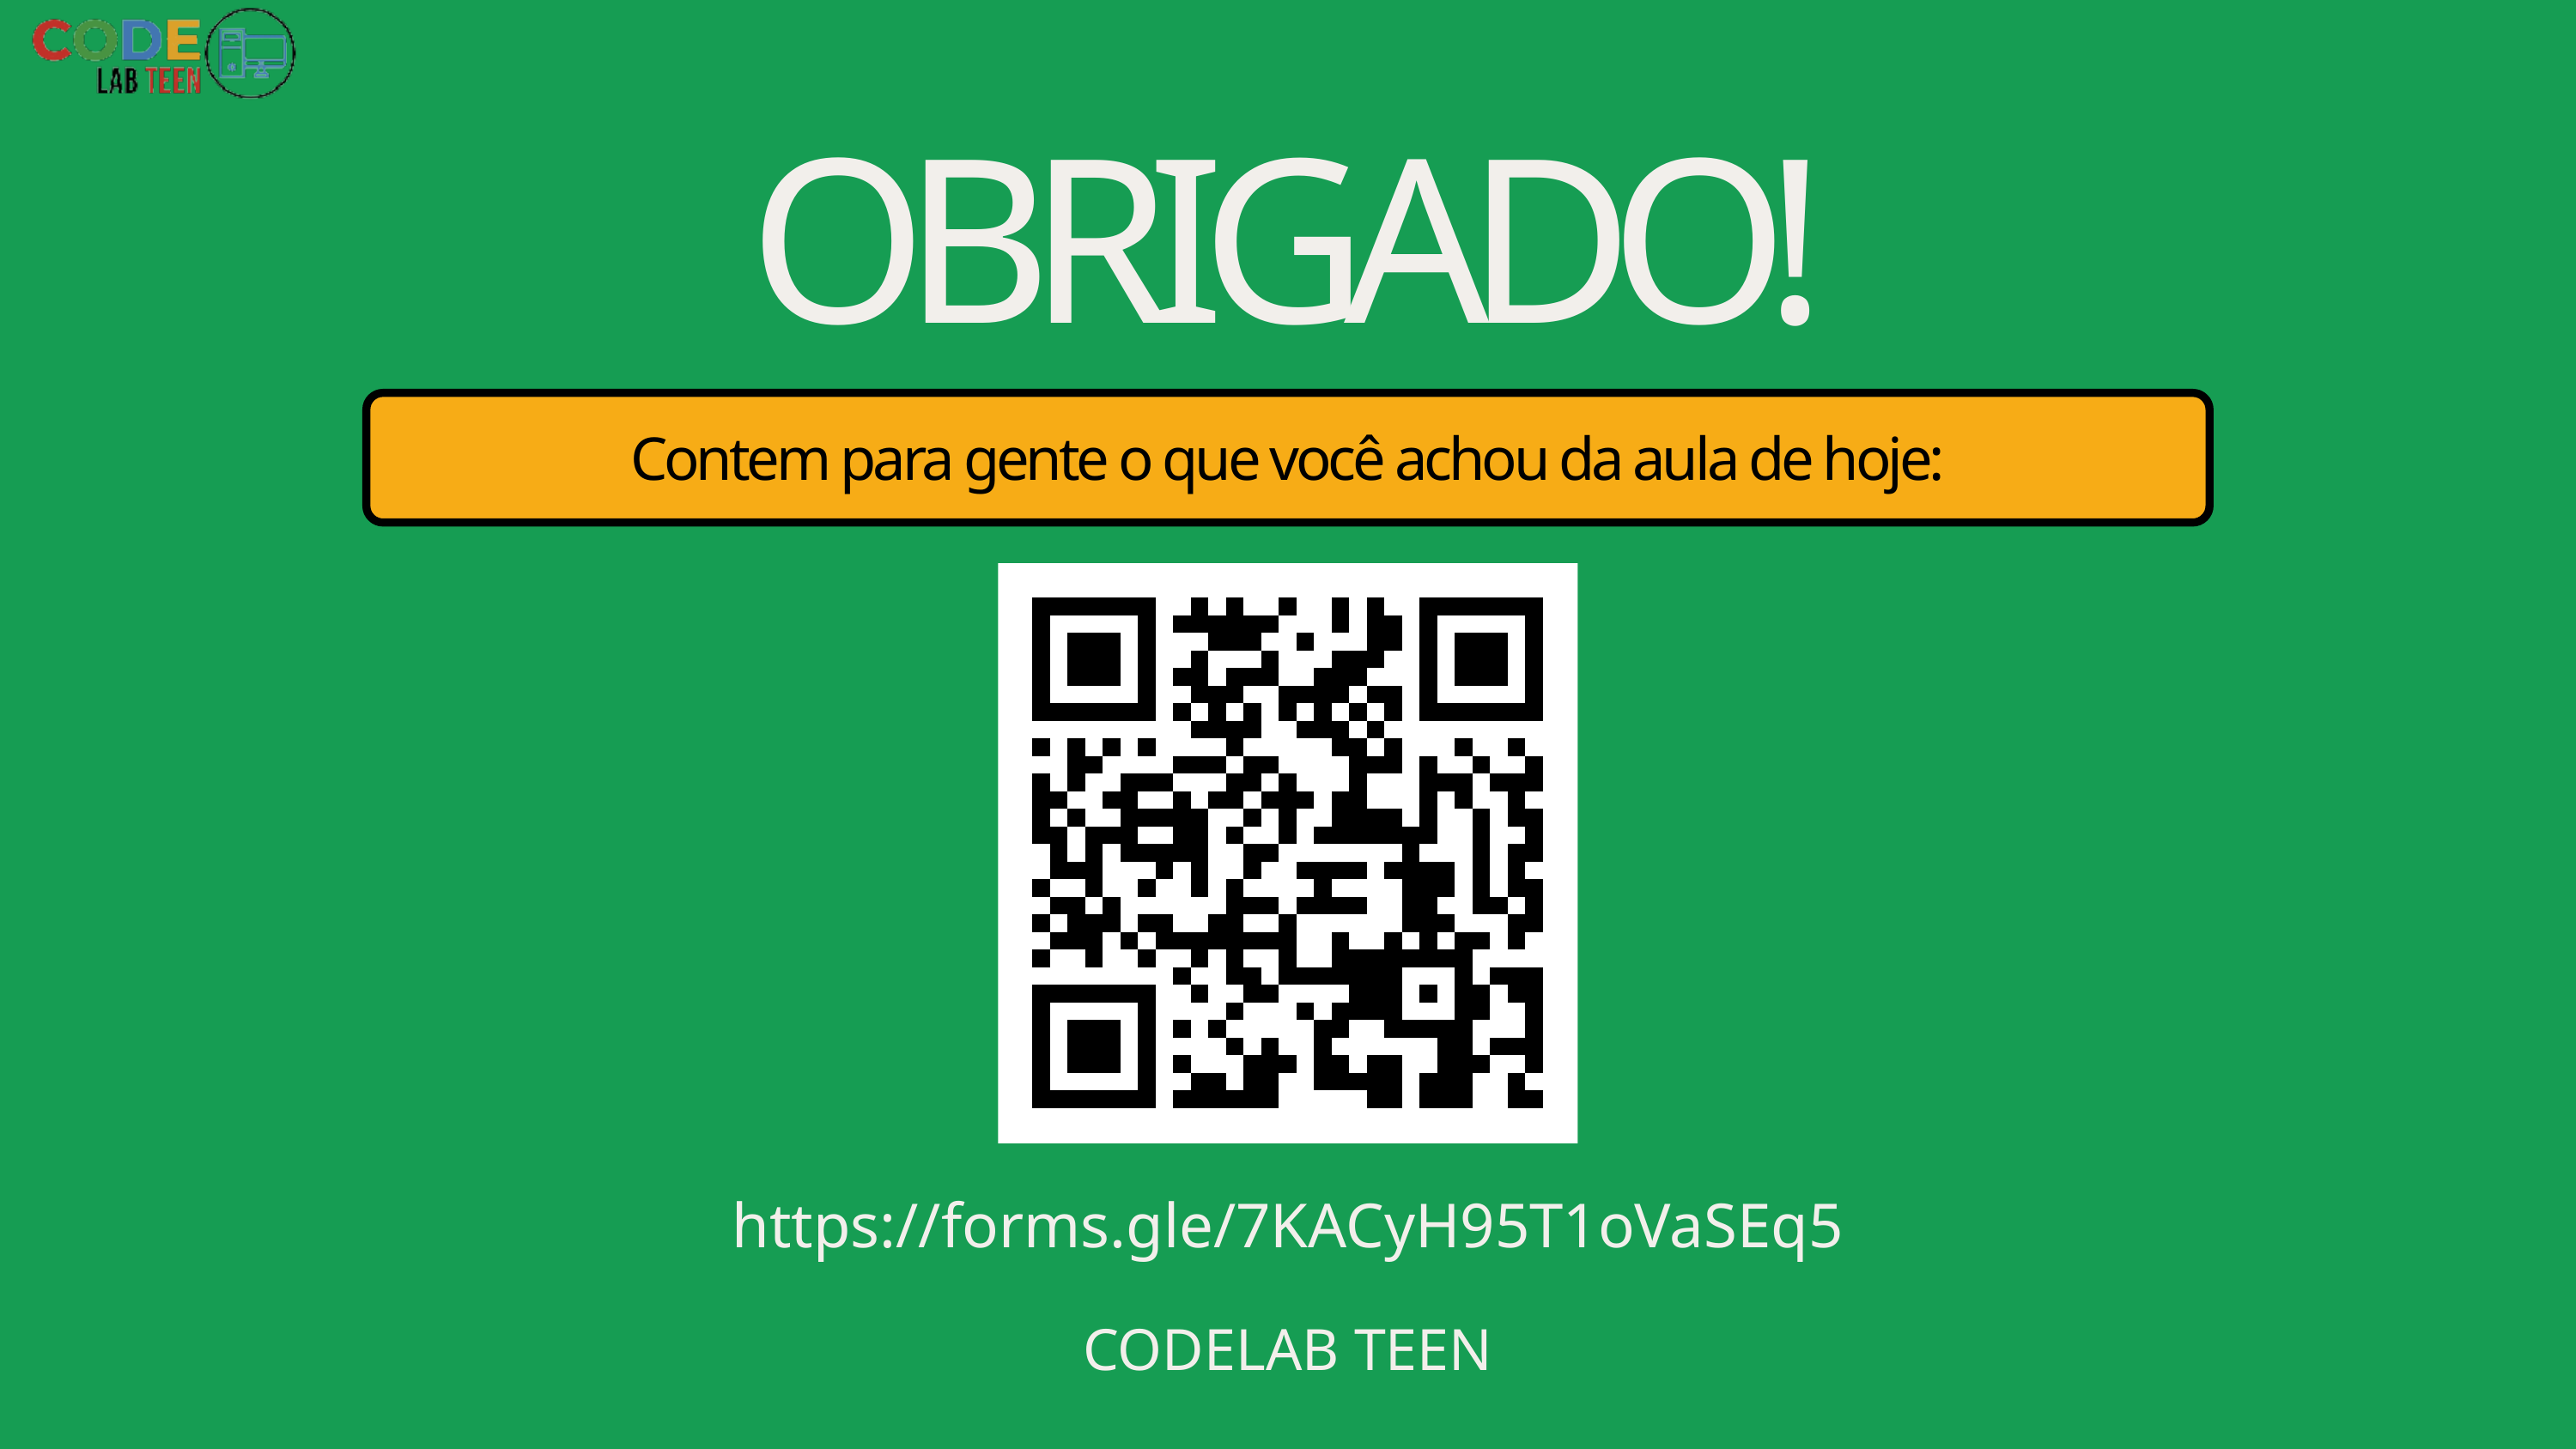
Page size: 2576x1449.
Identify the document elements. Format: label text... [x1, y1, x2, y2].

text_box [998, 563, 1578, 1143]
text_box CODELAB TEEN [801, 1313, 1775, 1382]
text_box [0, 0, 338, 131]
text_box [366, 392, 2210, 523]
text_box OBRIGADO! [380, 53, 2196, 369]
text_box https://forms.gle/7KACyH95T1oVaSEq5 [681, 1174, 1895, 1260]
